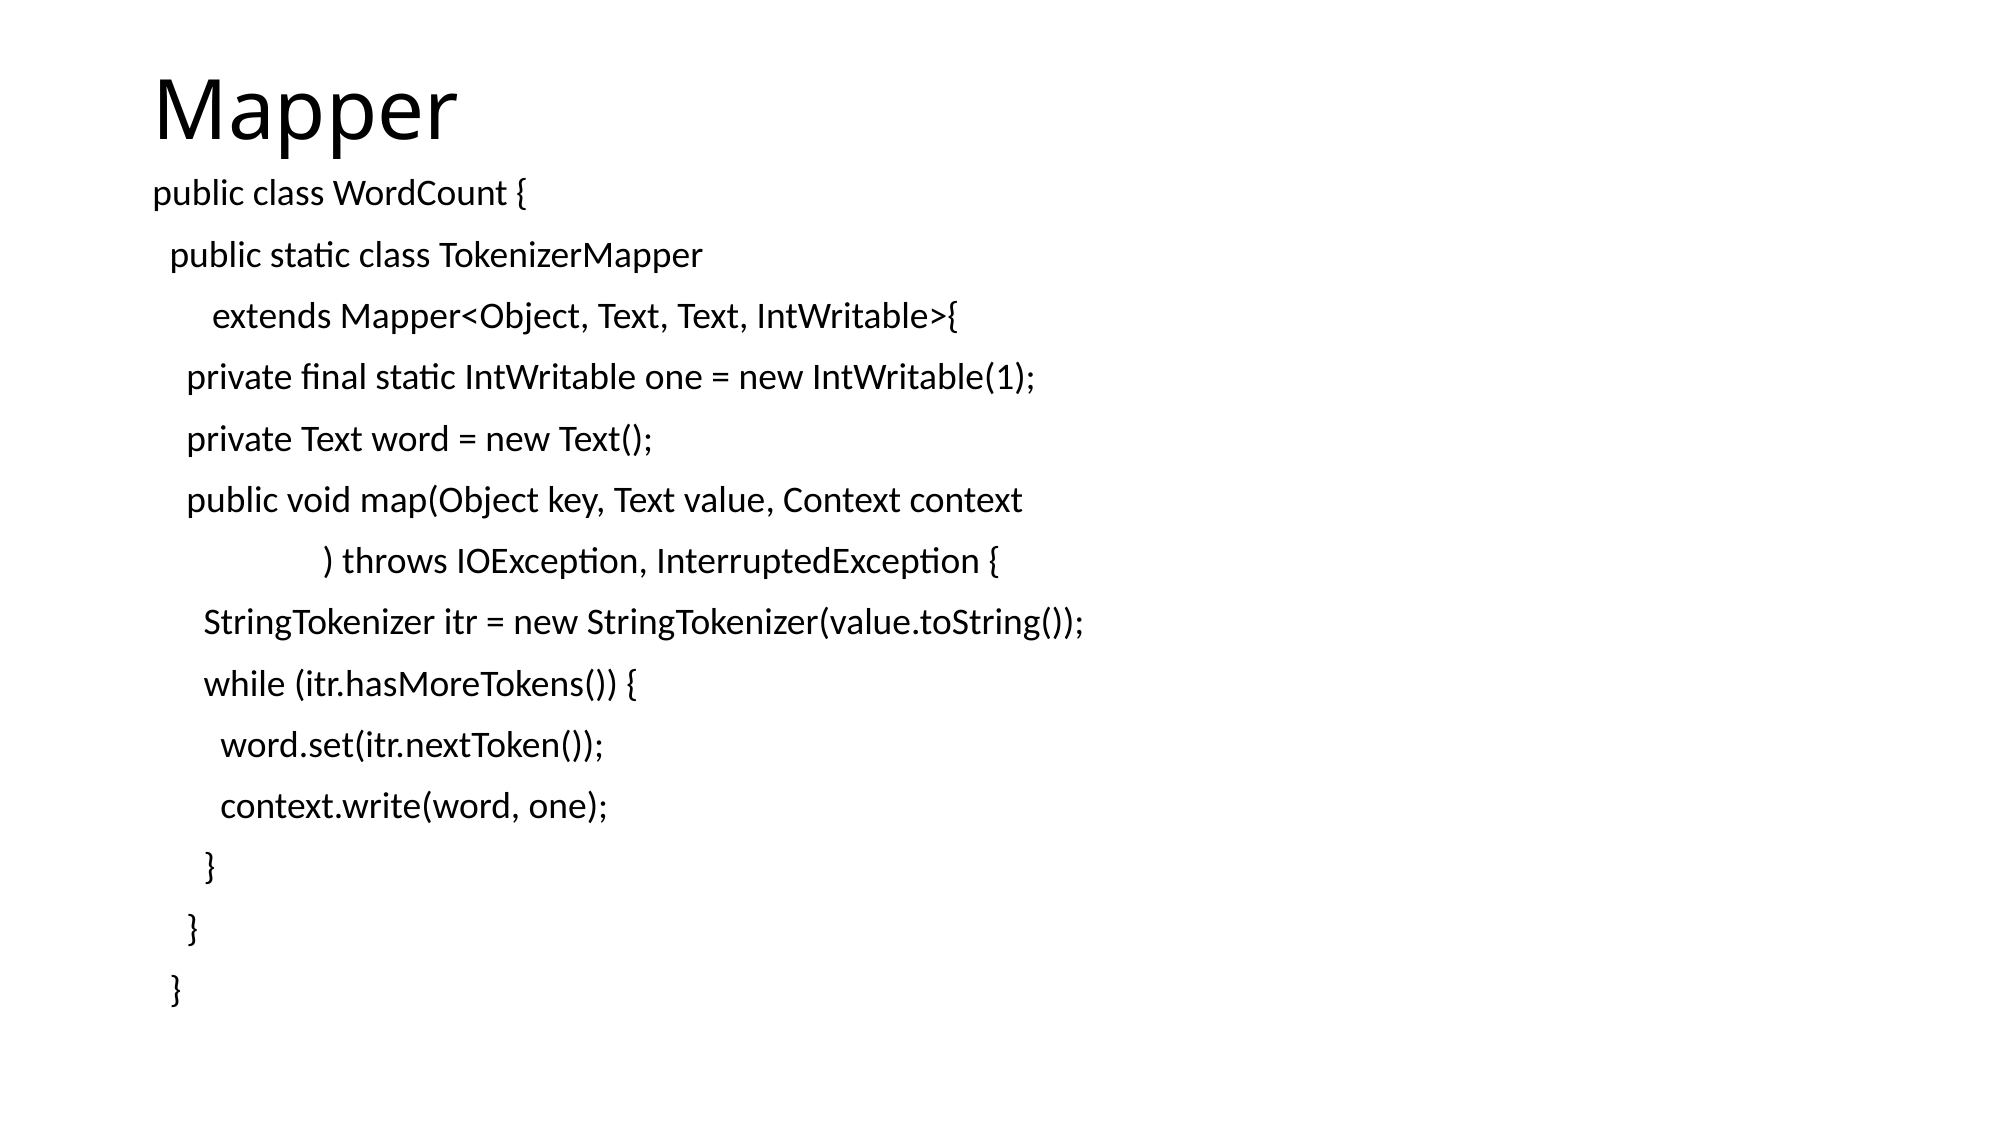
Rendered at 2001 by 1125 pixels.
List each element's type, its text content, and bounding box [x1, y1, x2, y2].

list public class WordCount { public static class TokenizerMapper extends Mapper<Object, Text, Text, IntWritable>{ private final static IntWritable one = new IntWritable(1); private Text word = new Text(); public void map(Object key, Text value, Context context ) throws IOException, InterruptedException { StringTokenizer itr = new StringTokenizer(value.toString()); while (itr.hasMoreTokens()) { word.set(itr.nextToken()); context.write(word, one); } } } [137, 165, 1863, 1014]
title Mapper [137, 59, 1863, 165]
